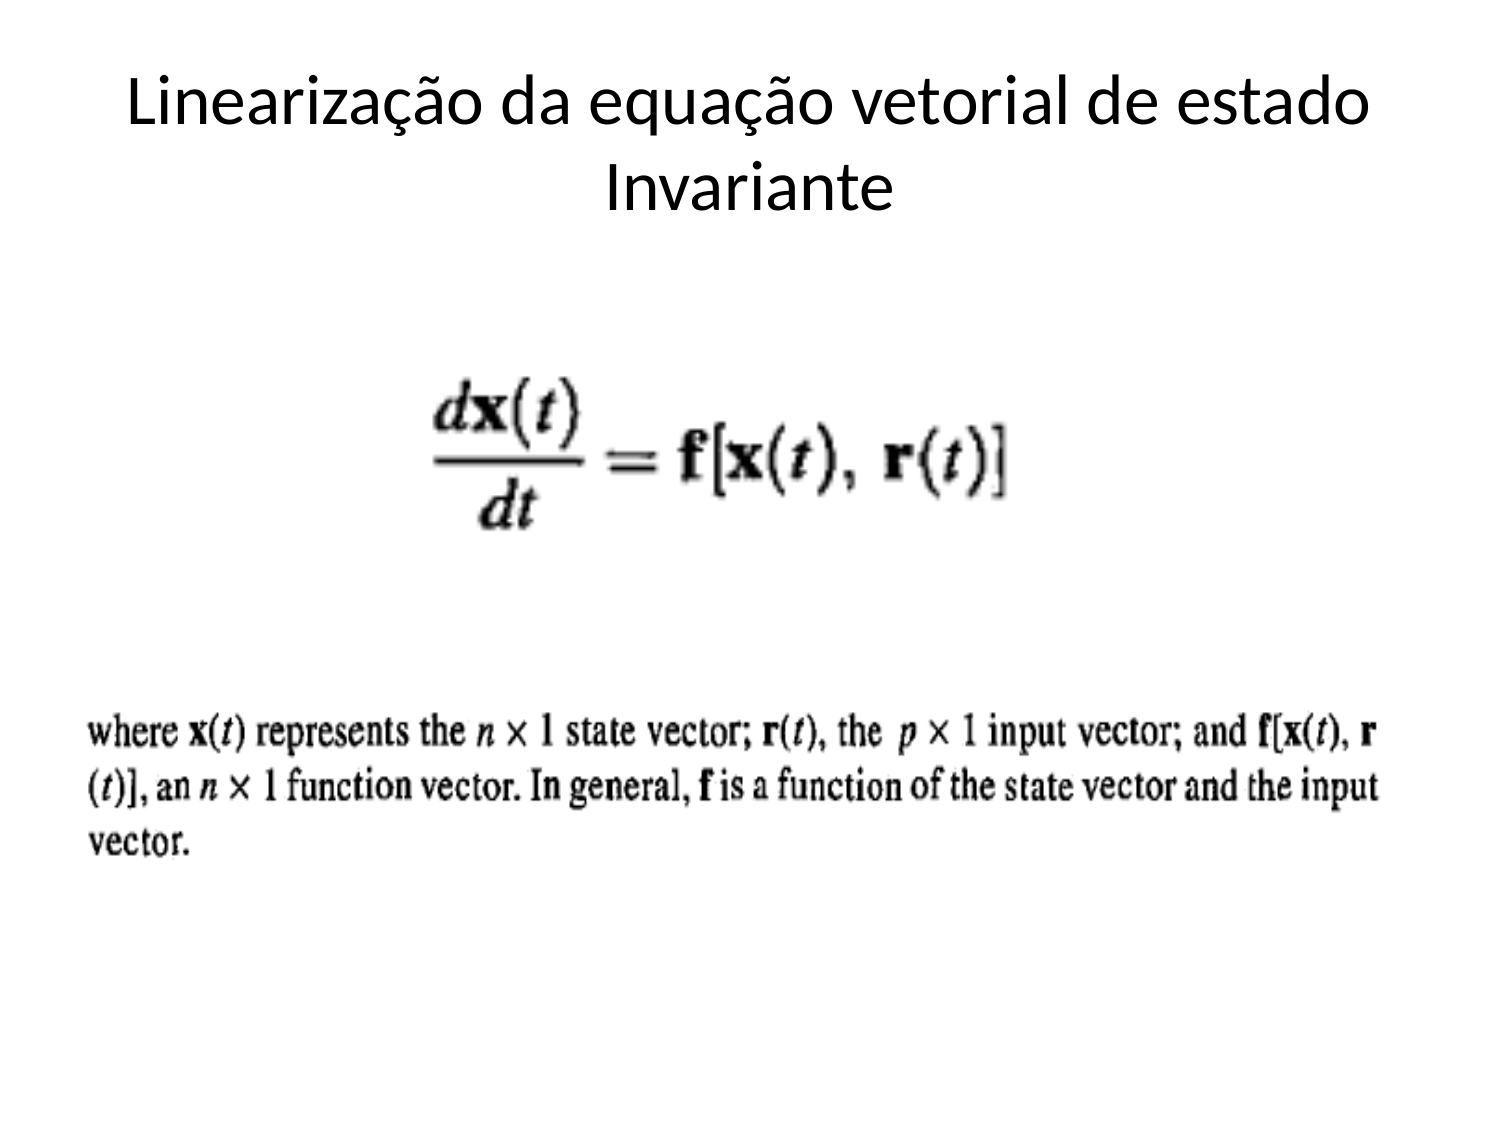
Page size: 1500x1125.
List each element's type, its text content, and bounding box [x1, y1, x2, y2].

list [382, 349, 1100, 587]
picture [74, 703, 1397, 870]
title Linearização da equação vetorial de estado Invariante [75, 45, 1425, 233]
